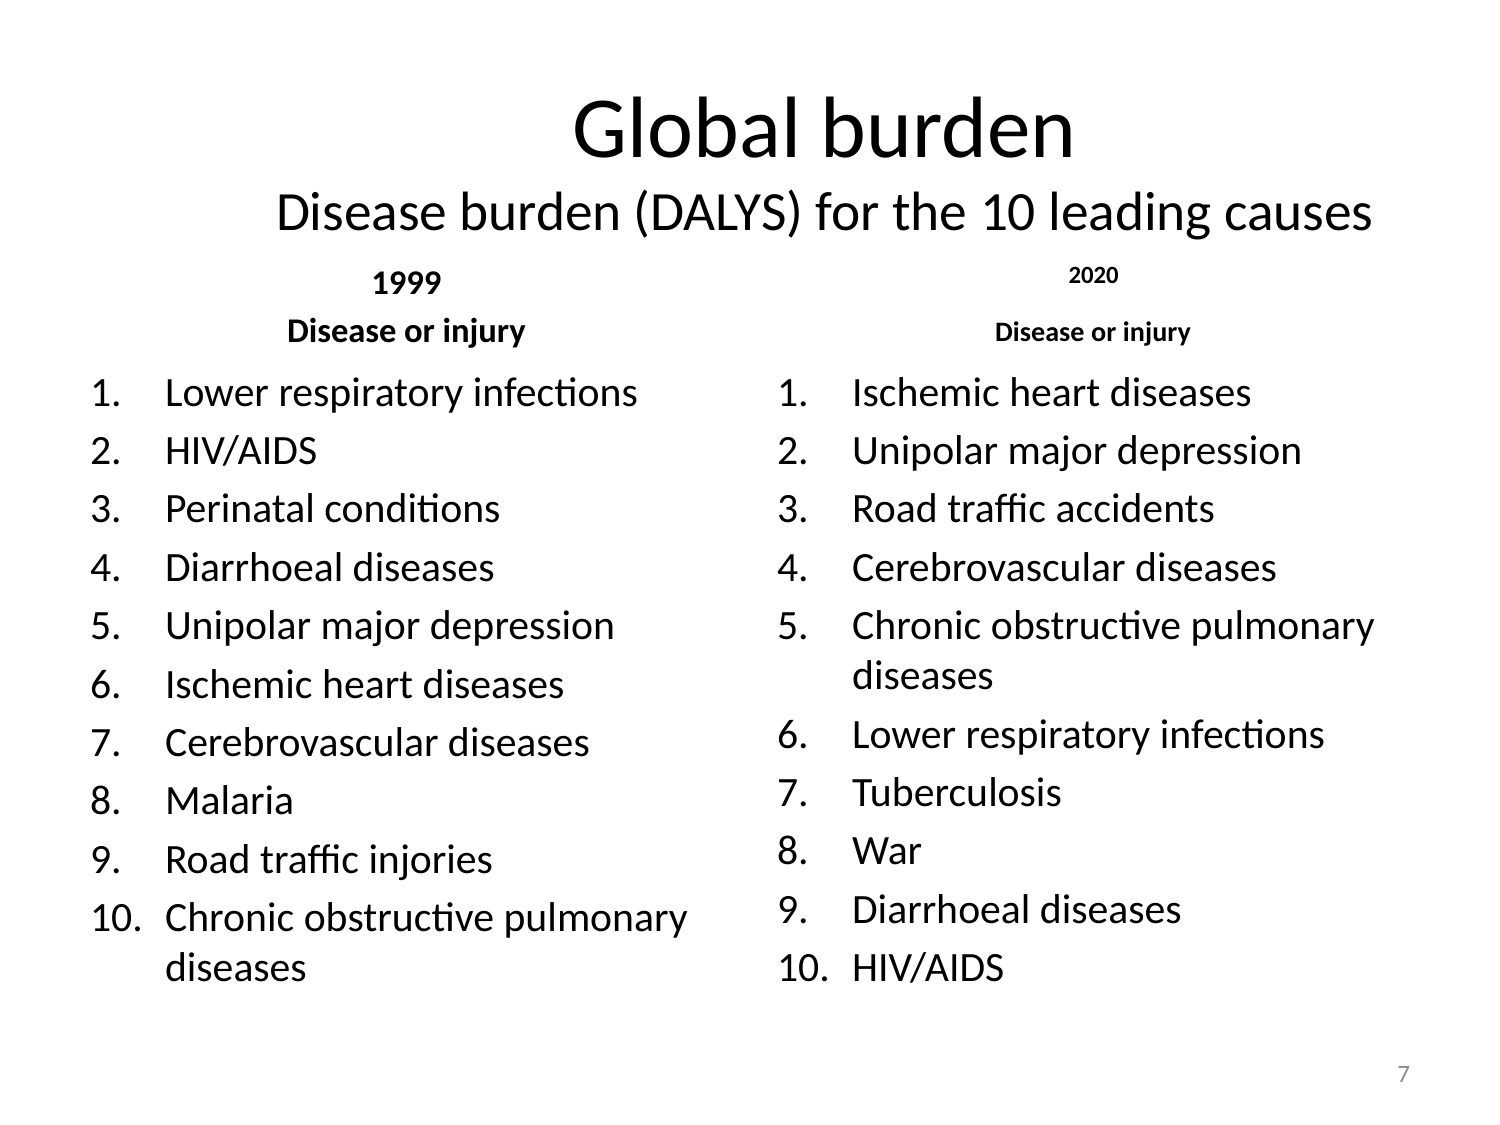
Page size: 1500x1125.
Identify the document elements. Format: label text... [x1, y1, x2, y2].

list 1999 Disease or injury [75, 251, 738, 356]
list Ischemic heart diseases Unipolar major depression Road traffic accidents Cerebrovascular diseases Chronic obstructive pulmonary diseases Lower respiratory infections Tuberculosis War Diarrhoeal diseases HIV/AIDS [761, 356, 1425, 1005]
list Lower respiratory infections HIV/AIDS Perinatal conditions Diarrhoeal diseases Unipolar major depression Ischemic heart diseases Cerebrovascular diseases Malaria Road traffic injories Chronic obstructive pulmonary diseases [75, 356, 738, 1005]
title Global burden Disease burden (DALYS) for the 10 leading causes [150, 62, 1500, 250]
list 2020 Disease or injury [761, 251, 1425, 356]
slide_number 7 [1074, 1042, 1425, 1103]
